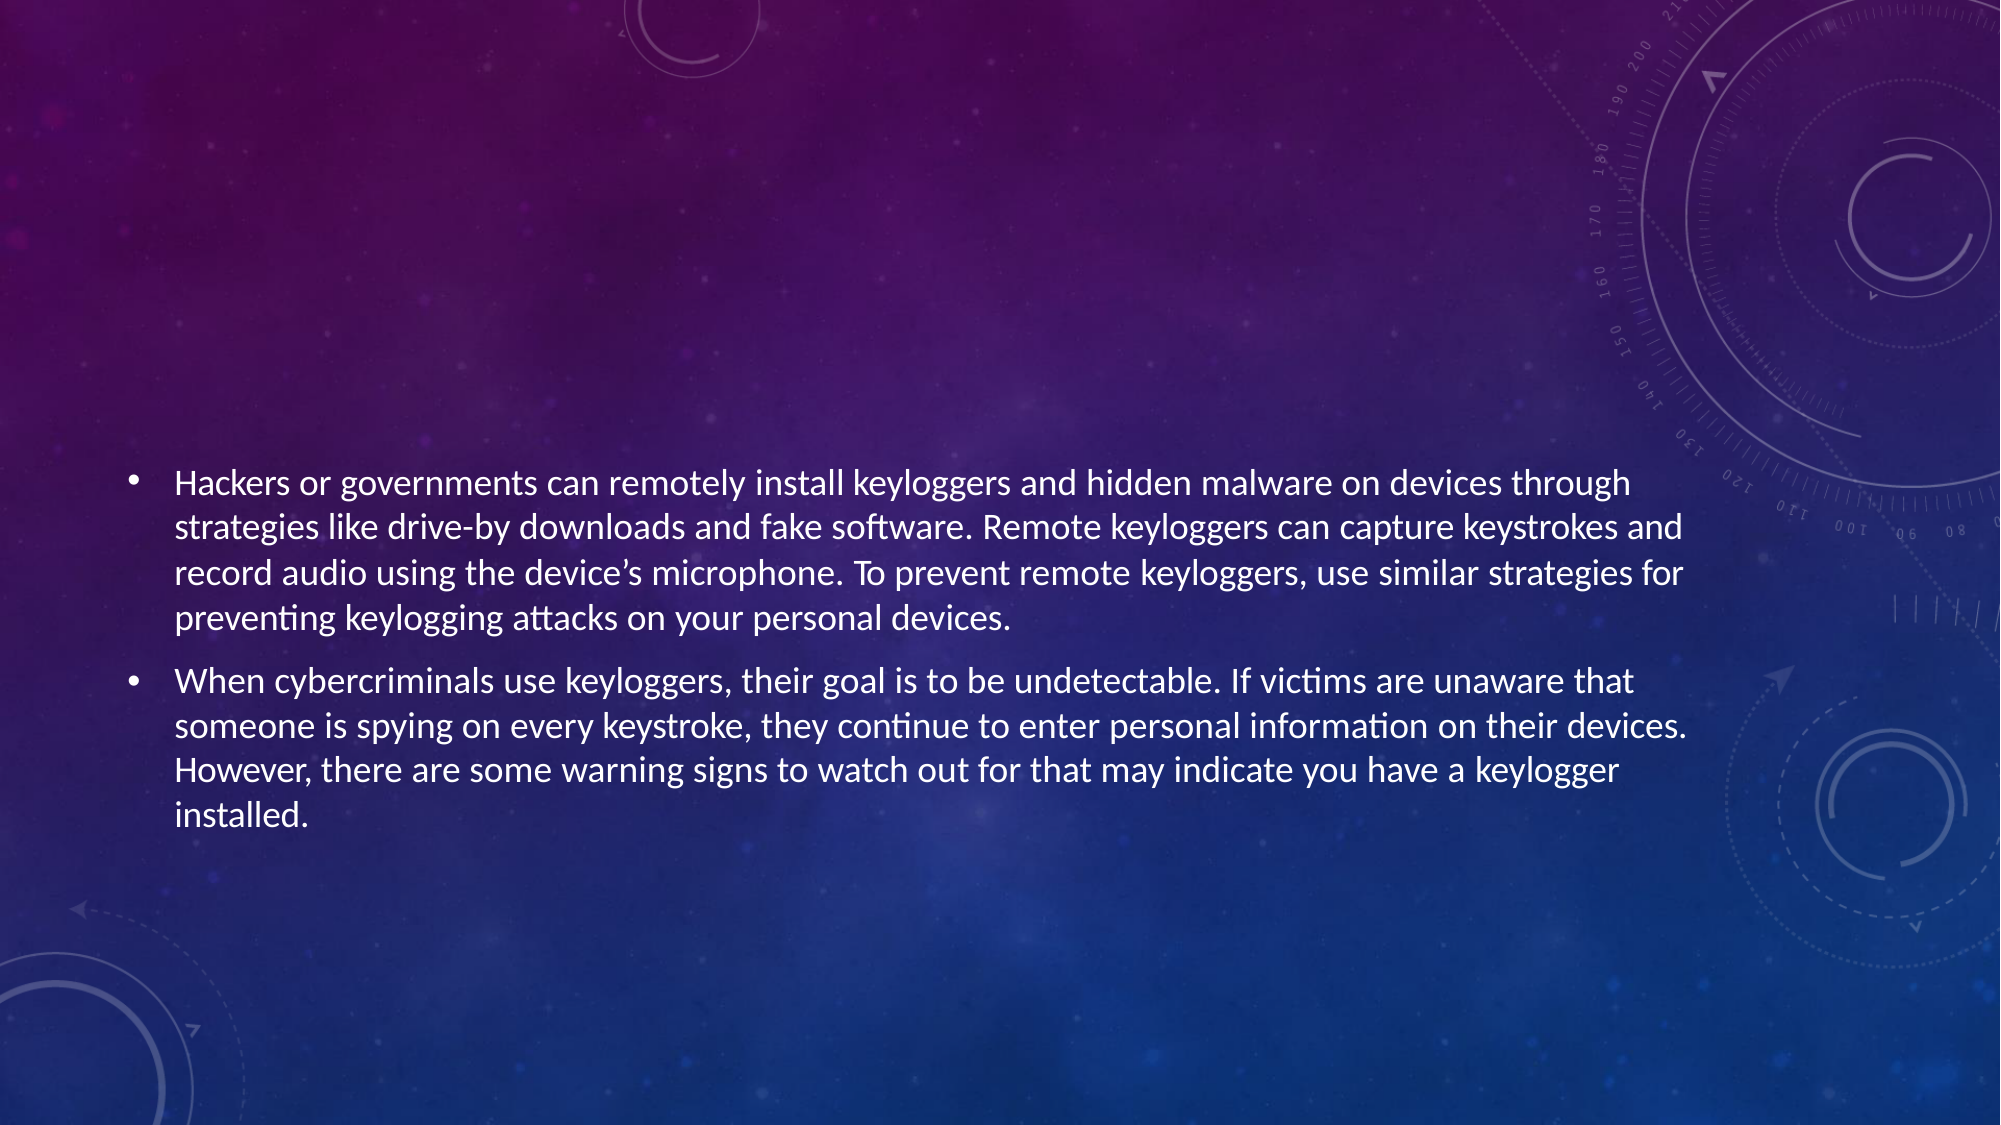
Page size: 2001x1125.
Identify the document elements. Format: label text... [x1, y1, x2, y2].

text_box Hackers or governments can remotely install keyloggers and hidden malware on devices through strategies like drive-by downloads and fake software. Remote keyloggers can capture keystrokes and record audio using the device’s microphone. To prevent remote keyloggers, use similar strategies for preventing keylogging attacks on your personal devices. When cybercriminals use keyloggers, their goal is to be undetectable. If victims are unaware that someone is spying on every keystroke, they continue to enter personal information on their devices. However, there are some warning signs to watch out for that may indicate you have a keylogger installed. [125, 455, 1701, 837]
picture [0, 0, 2000, 1125]
